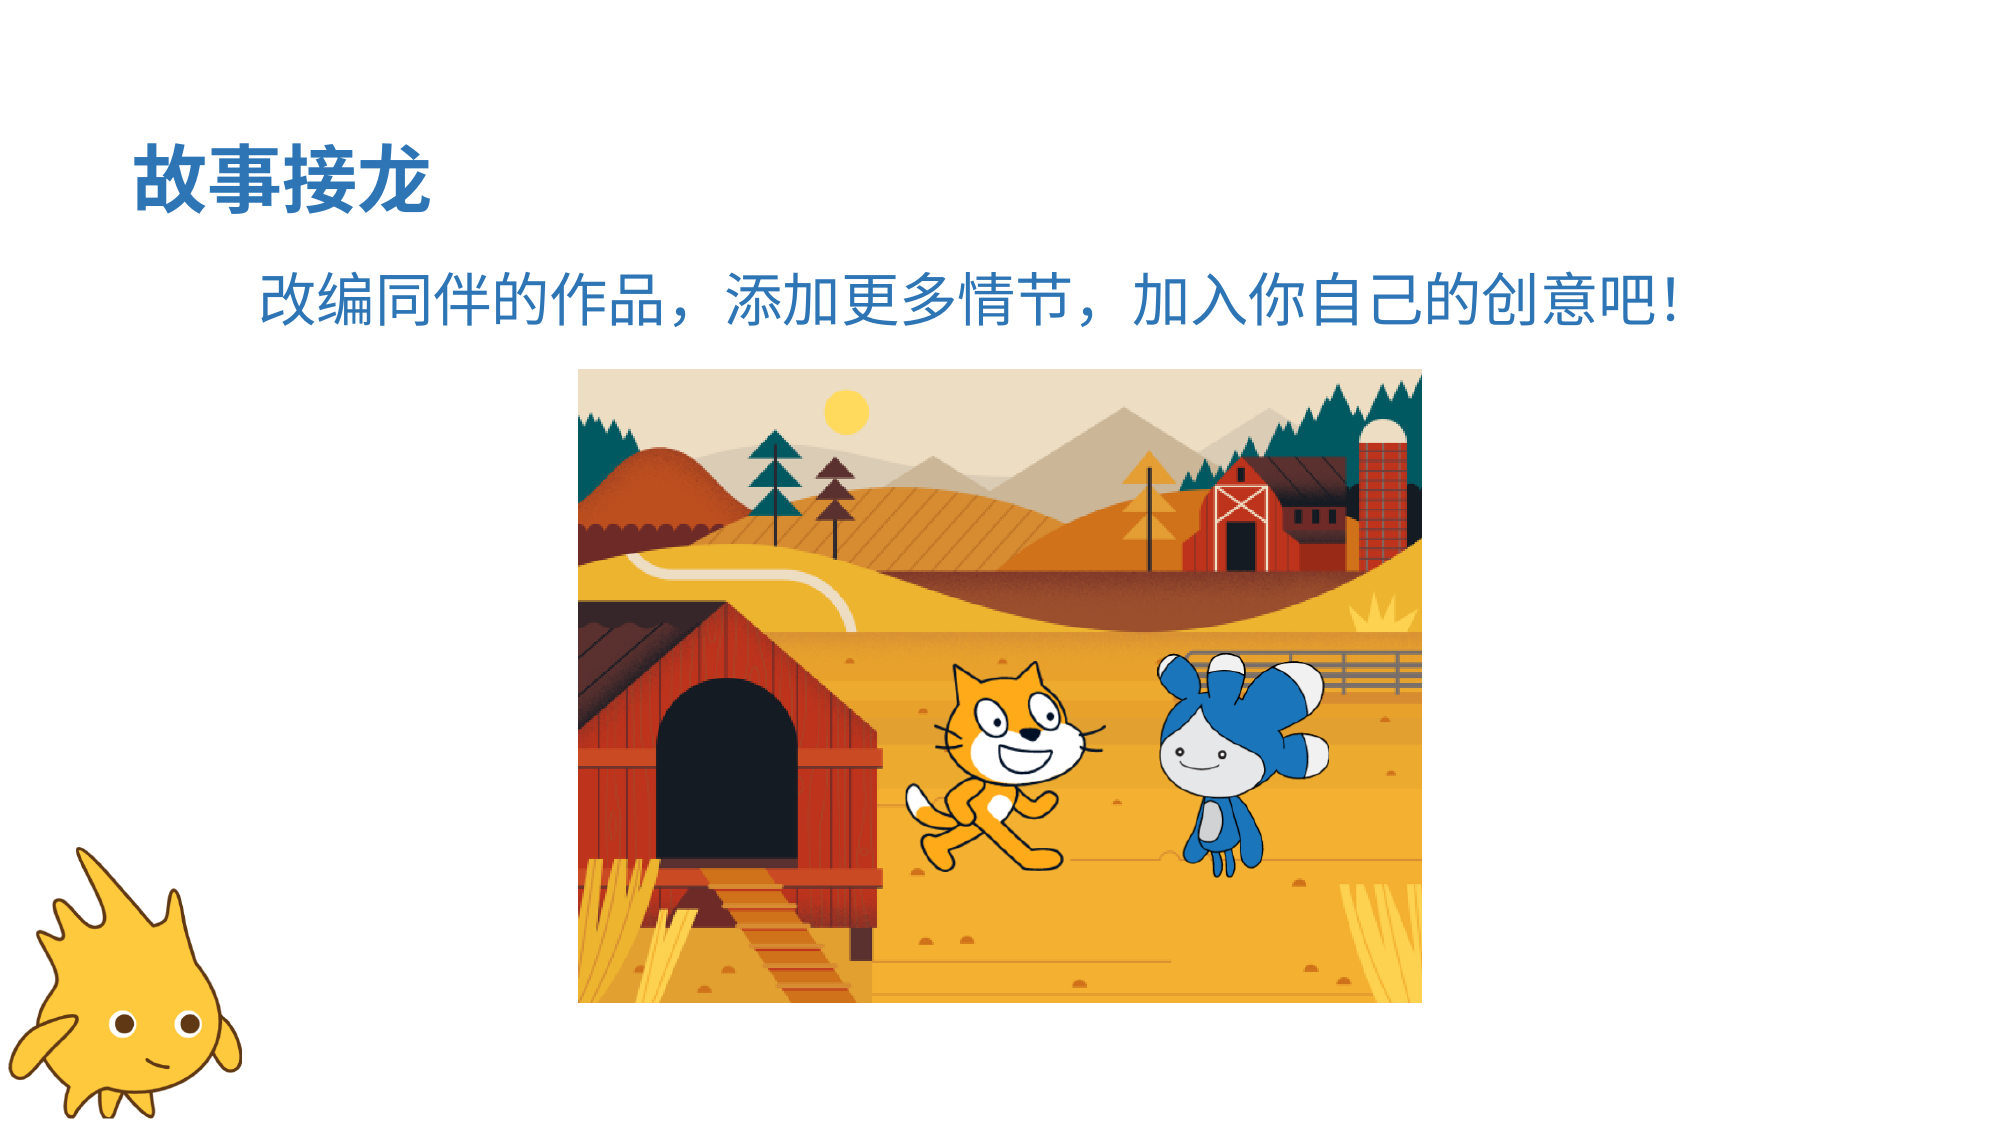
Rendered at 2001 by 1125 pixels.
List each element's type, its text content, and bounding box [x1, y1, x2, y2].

subtitle 改编同伴的作品，添加更多情节，加入你自己的创意吧！ [243, 263, 1746, 406]
picture [3, 840, 245, 1122]
text_box 故事接龙 [117, 125, 1515, 230]
picture [578, 369, 1422, 1003]
